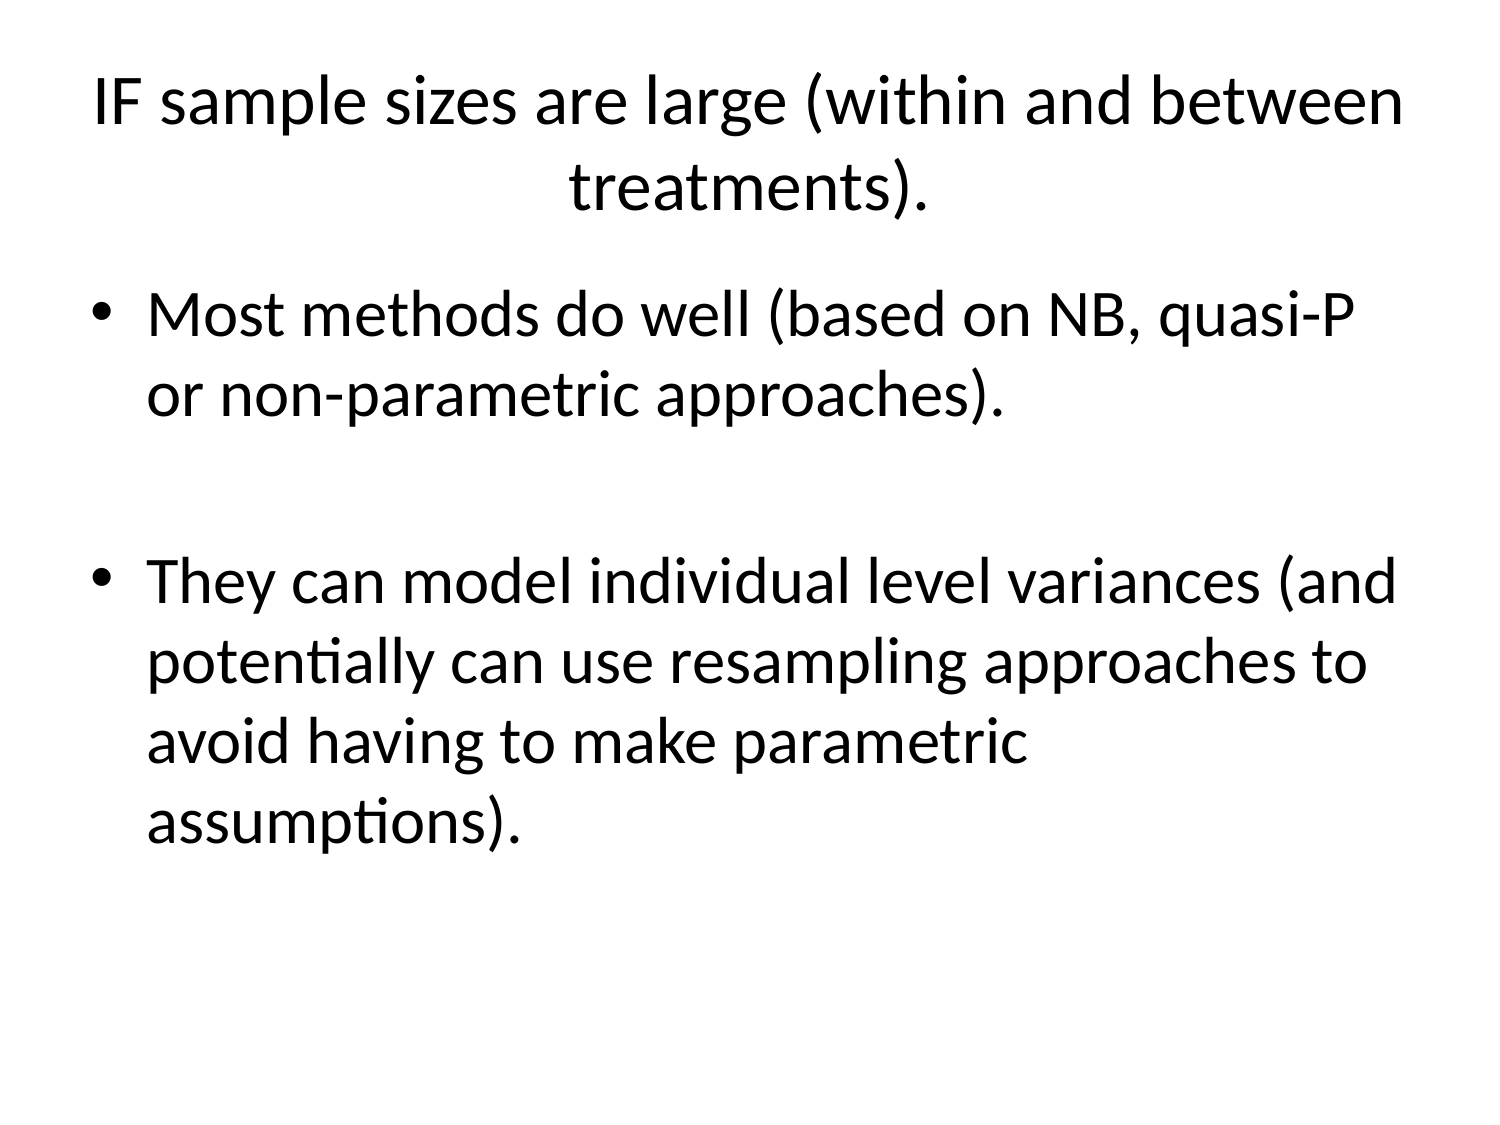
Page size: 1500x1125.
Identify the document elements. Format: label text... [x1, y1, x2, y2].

title IF sample sizes are large (within and between treatments). [75, 45, 1425, 233]
list Most methods do well (based on NB, quasi-P or non-parametric approaches). They can model individual level variances (and potentially can use resampling approaches to avoid having to make parametric assumptions). [75, 262, 1425, 1005]
